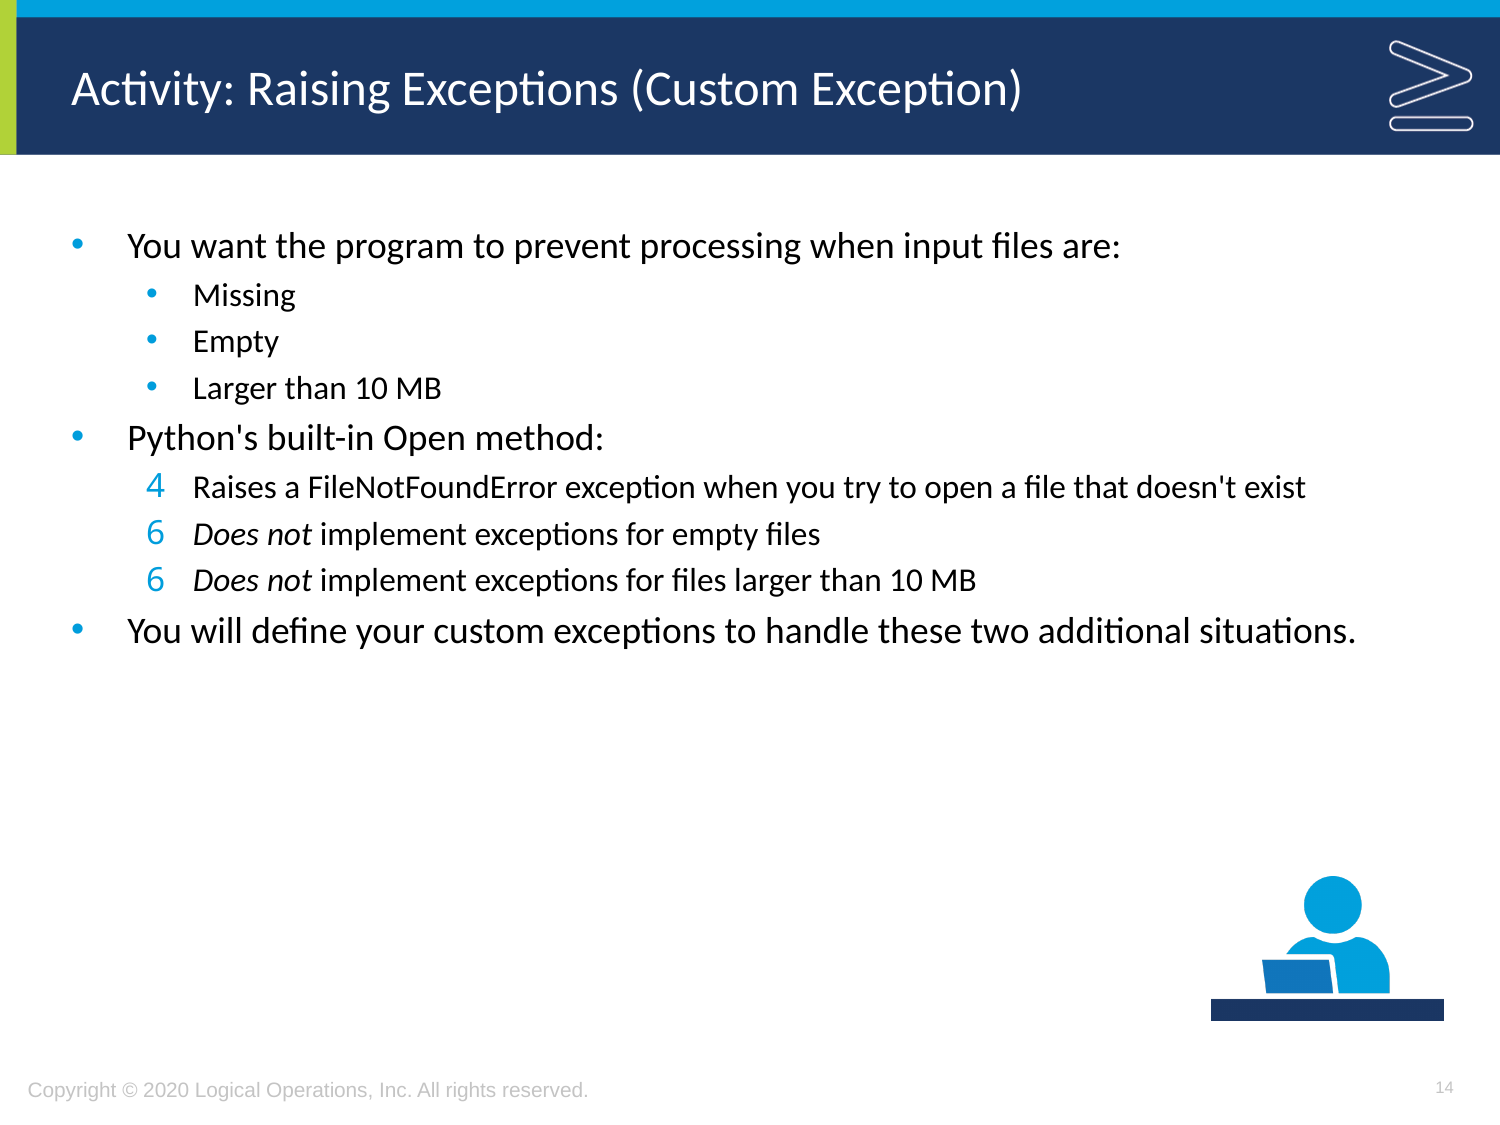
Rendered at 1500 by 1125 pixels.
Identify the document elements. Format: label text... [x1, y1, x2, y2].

list You want the program to prevent processing when input files are: Missing Empty Larger than 10 MB Python's built-in Open method: Raises a FileNotFoundError exception when you try to open a file that doesn't exist Does not implement exceptions for empty files Does not implement exceptions for files larger than 10 MB You will define your custom exceptions to handle these two additional situations. [56, 213, 1444, 1021]
picture [0, 0, 56, 155]
picture [1350, 18, 1500, 155]
title Activity: Raising Exceptions (Custom Exception) [56, 16, 1350, 155]
slide_number 14 [1118, 1057, 1469, 1118]
